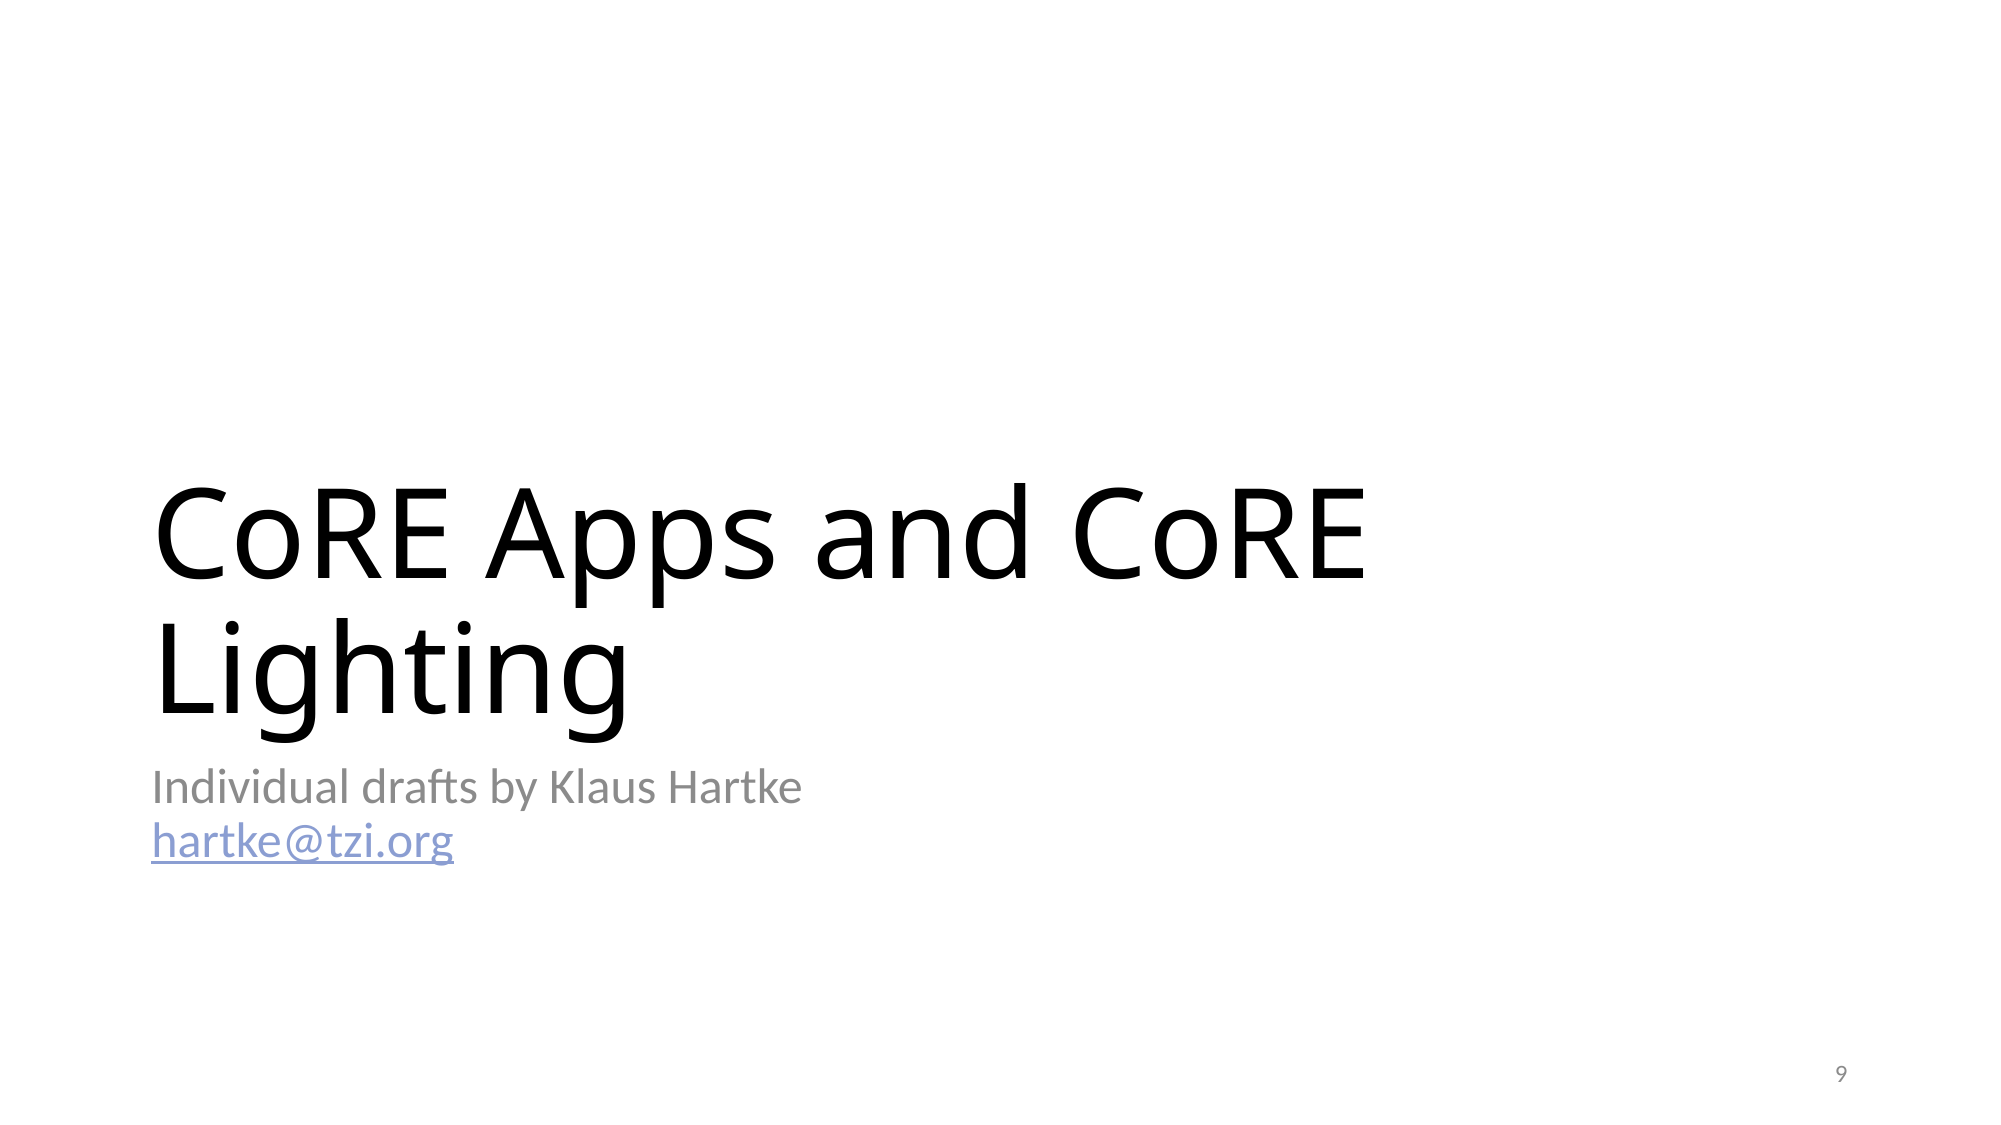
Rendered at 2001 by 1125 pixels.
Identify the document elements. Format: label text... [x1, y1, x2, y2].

list Individual drafts by Klaus Hartke hartke@tzi.org [136, 752, 1862, 999]
title CoRE Apps and CoRE Lighting [136, 280, 1862, 749]
slide_number 9 [1412, 1042, 1863, 1103]
